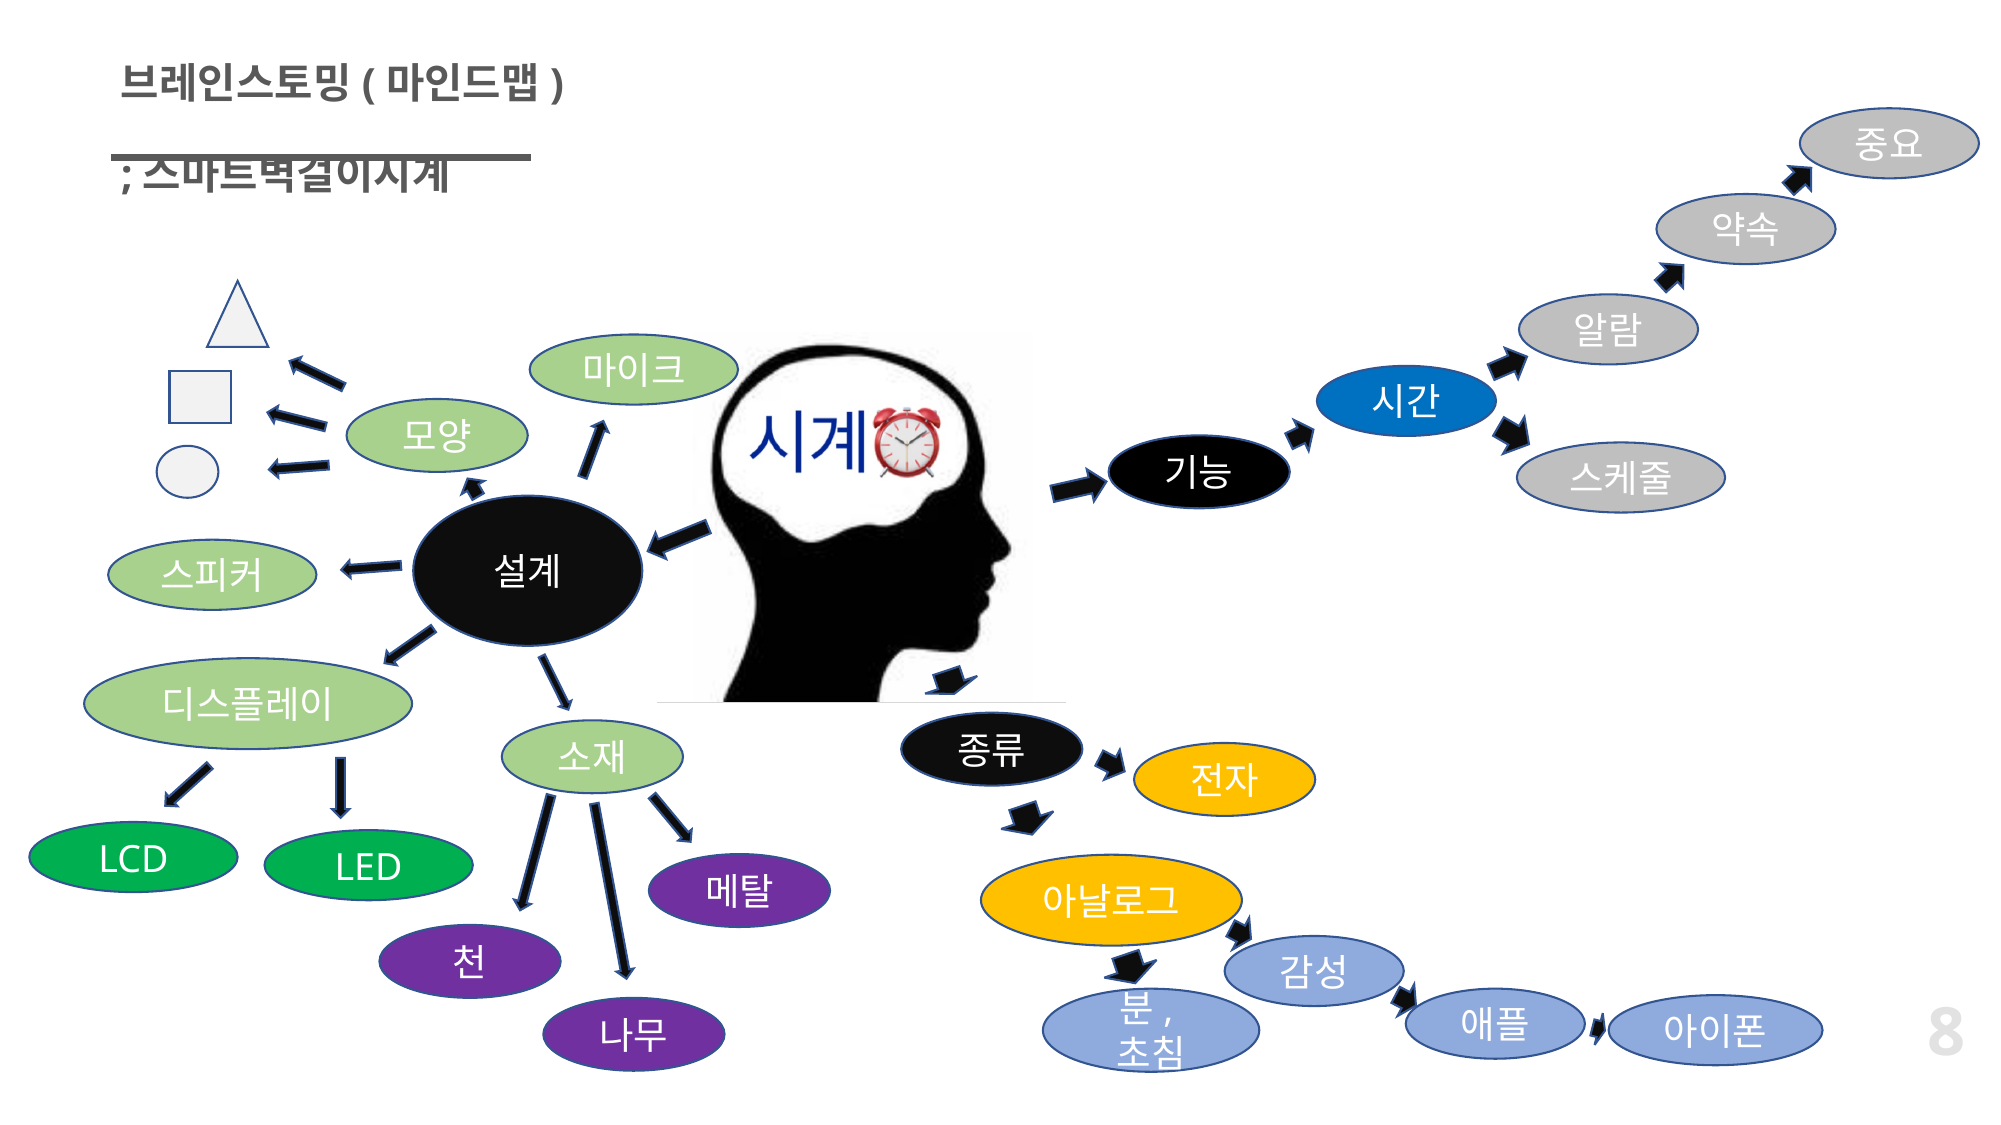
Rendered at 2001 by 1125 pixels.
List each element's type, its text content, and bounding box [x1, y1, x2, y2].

text_box [1653, 262, 1685, 294]
text_box [1486, 345, 1529, 382]
text_box [265, 403, 328, 433]
text_box 아날로그 [979, 853, 1243, 947]
text_box 스피커 [107, 538, 318, 611]
text_box [155, 444, 220, 499]
text_box [1000, 800, 1055, 836]
text_box 종류 [900, 711, 1084, 787]
text_box [537, 653, 574, 711]
text_box [1491, 413, 1531, 456]
text_box [383, 623, 438, 667]
text_box 브레인스토밍(마인드맵) ;스마트벽걸이시계 [106, 53, 615, 206]
text_box 8 [1912, 981, 1981, 1076]
text_box [168, 370, 232, 424]
text_box 디스플레이 [83, 657, 414, 751]
text_box [1589, 1012, 1607, 1046]
text_box [646, 529, 657, 557]
text_box 스케줄 [1515, 441, 1727, 514]
text_box [329, 756, 352, 820]
text_box LED [263, 829, 474, 902]
text_box [288, 355, 347, 393]
text_box 약속 [1655, 192, 1837, 266]
text_box [588, 801, 636, 981]
text_box [164, 760, 215, 808]
text_box [1225, 914, 1253, 953]
text_box [267, 457, 331, 481]
text_box 중요 [1798, 107, 1981, 180]
text_box [1093, 746, 1126, 782]
text_box 마이크 [528, 333, 657, 406]
text_box [577, 419, 611, 481]
text_box 설계 [412, 494, 644, 647]
text_box 시간 [1315, 364, 1498, 437]
text_box 분,초침 [1041, 987, 1261, 1073]
text_box [1390, 980, 1418, 1019]
text_box [511, 792, 557, 912]
text_box 전자 [1132, 741, 1317, 817]
text_box [1781, 164, 1813, 197]
text_box 알람 [1517, 293, 1700, 366]
text_box [1103, 948, 1158, 985]
text_box [1283, 417, 1315, 455]
text_box 기능 [1107, 434, 1291, 510]
picture [657, 332, 1066, 703]
text_box 아이폰 [1607, 994, 1824, 1067]
text_box [459, 477, 488, 502]
text_box 모양 [345, 397, 529, 473]
text_box [647, 791, 693, 843]
text_box 천 [378, 923, 562, 999]
text_box [339, 557, 403, 581]
text_box [1066, 466, 1108, 505]
text_box 애플 [1404, 987, 1586, 1060]
text_box [205, 278, 270, 348]
text_box 소재 [500, 719, 685, 795]
text_box LCD [28, 820, 239, 894]
text_box 메탈 [647, 853, 832, 929]
text_box 감성 [1223, 934, 1405, 1008]
text_box 나무 [542, 996, 726, 1072]
